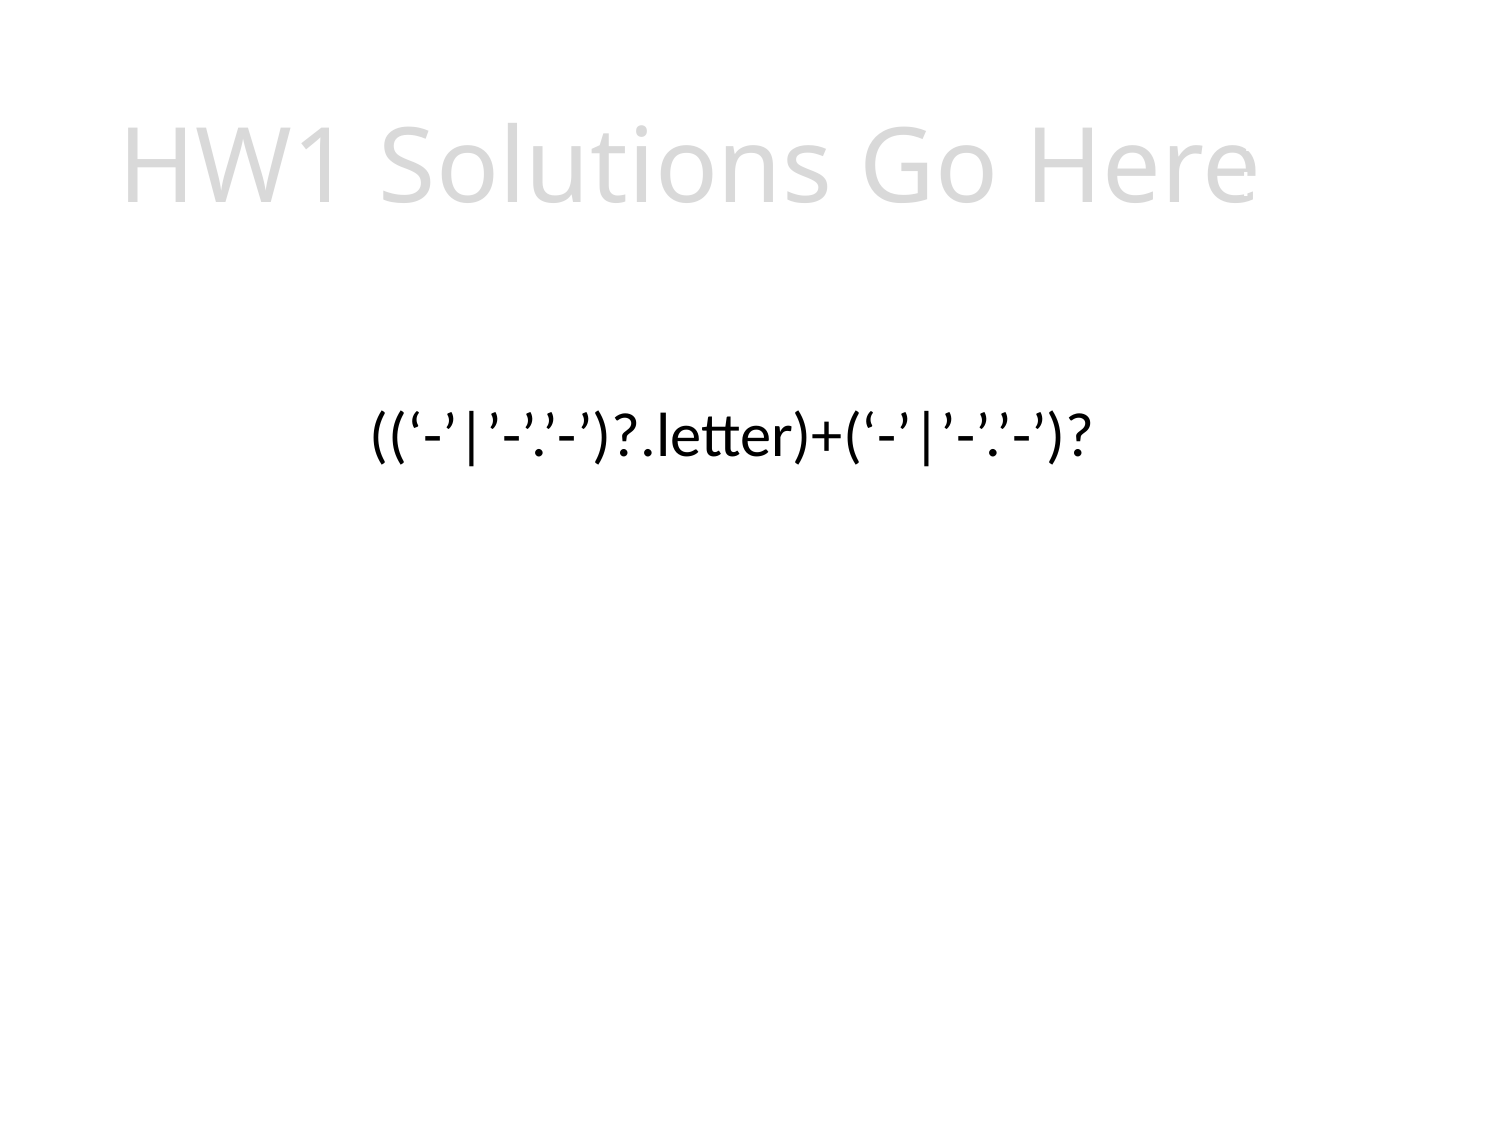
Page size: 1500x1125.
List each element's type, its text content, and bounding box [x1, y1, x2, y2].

text_box Live Assignments P1 H2 [1027, 12, 1498, 261]
title HW1 Solutions Go Here [103, 59, 1397, 278]
text_box ((‘-’|’-’.’-’)?.letter)+(‘-’|’-’.’-’)? [355, 387, 1111, 477]
